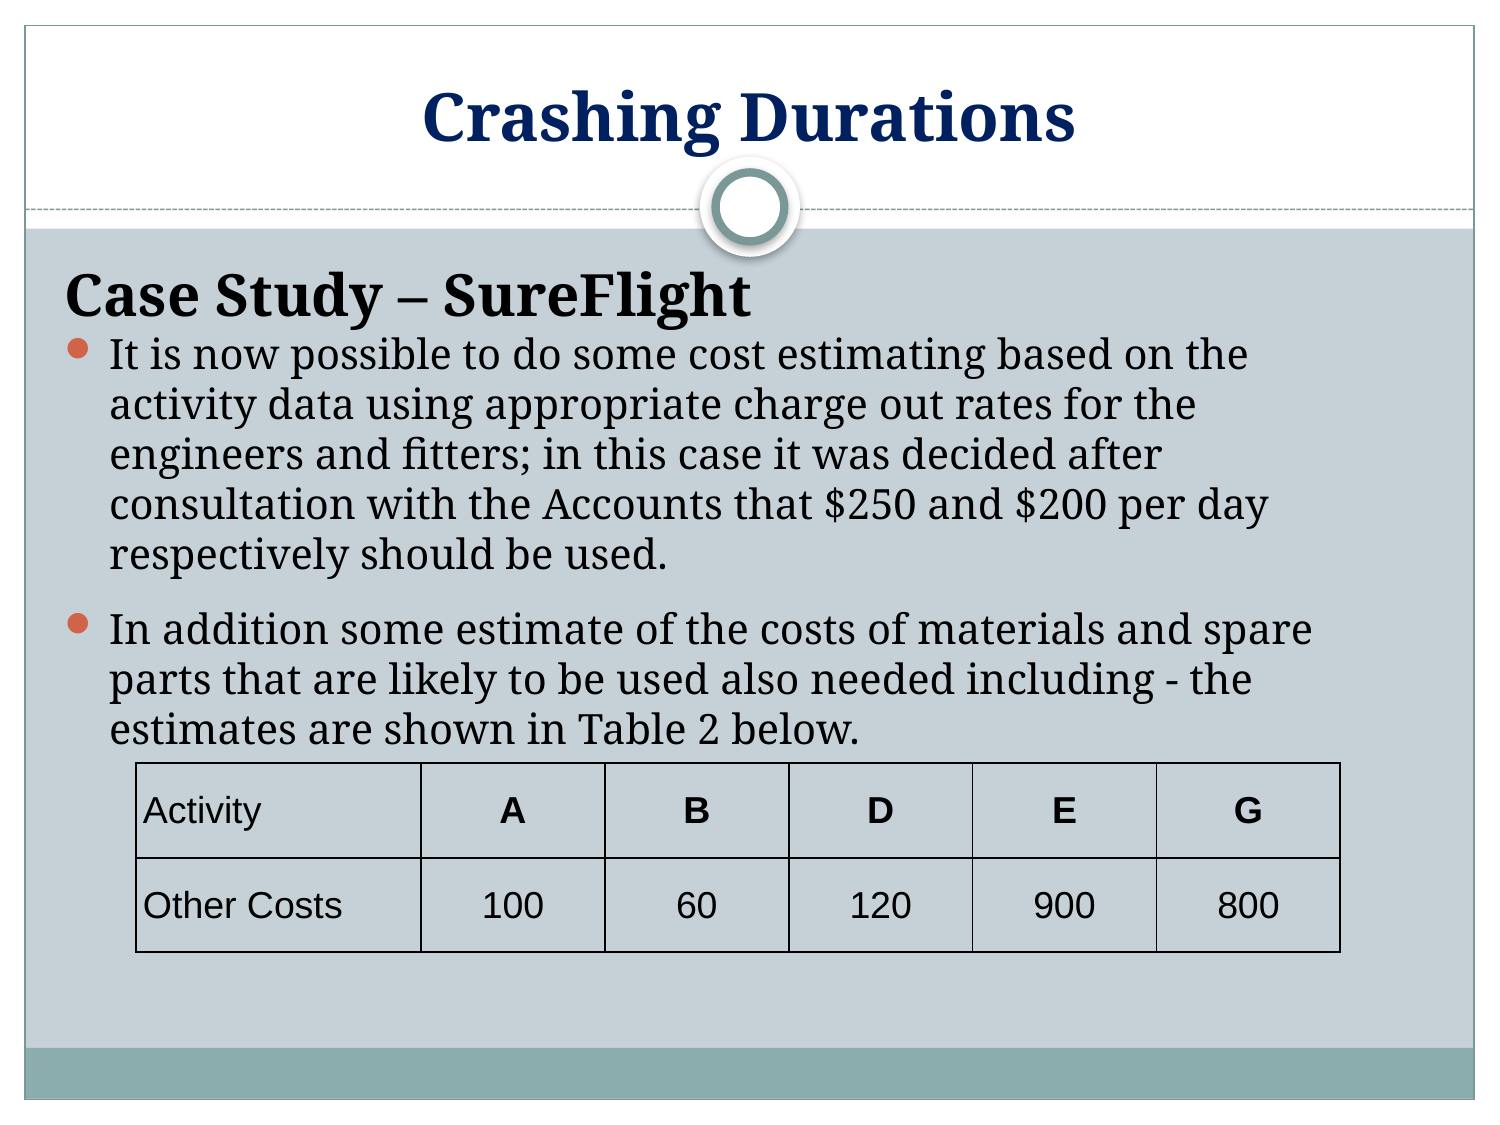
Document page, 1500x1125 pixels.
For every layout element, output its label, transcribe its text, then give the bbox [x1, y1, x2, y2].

table_cell 100 [422, 859, 604, 951]
table_header D [790, 764, 972, 857]
table_header A [422, 764, 604, 857]
table_header E [973, 764, 1156, 857]
list Case Study – SureFlight It is now possible to do some cost estimating based on the activity data using appropriate charge out rates for the engineers and fitters; in this case it was decided after consultation with the Accounts that $250 and $200 per day respectively should be used. In addition some estimate of the costs of materials and spare parts that are likely to be used also needed including - the estimates are shown in Table 2 below. [49, 250, 1400, 1001]
table_header G [1157, 764, 1339, 857]
table_cell Other Costs [137, 859, 420, 951]
table_cell 60 [606, 859, 788, 951]
table_cell 900 [973, 859, 1156, 951]
title Crashing Durations [49, 37, 1450, 162]
table_header B [606, 764, 788, 857]
table_cell 800 [1157, 859, 1339, 951]
table_cell 120 [790, 859, 972, 951]
table_header Activity [137, 764, 420, 857]
